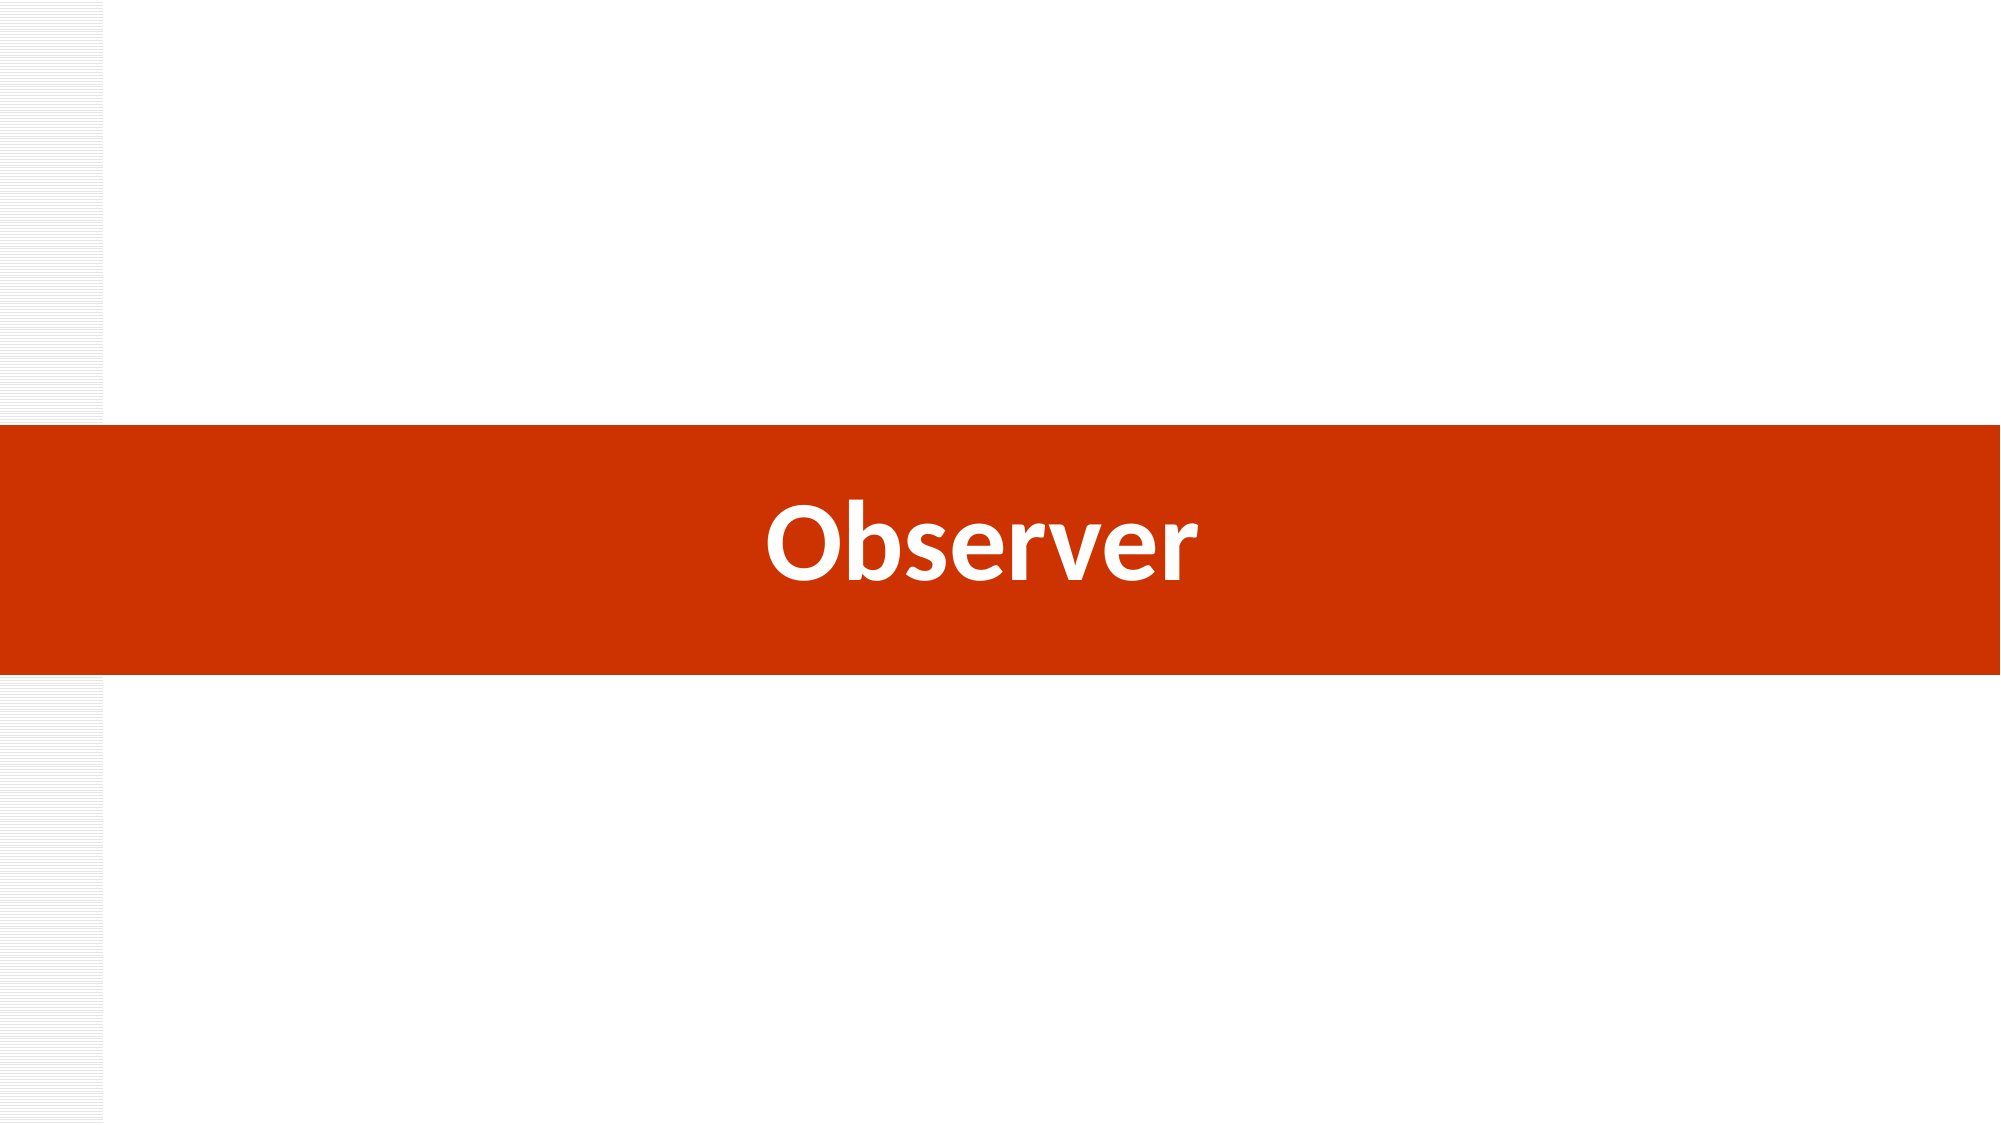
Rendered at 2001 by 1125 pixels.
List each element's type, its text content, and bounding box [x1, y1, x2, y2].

title Observer [220, 425, 1746, 675]
